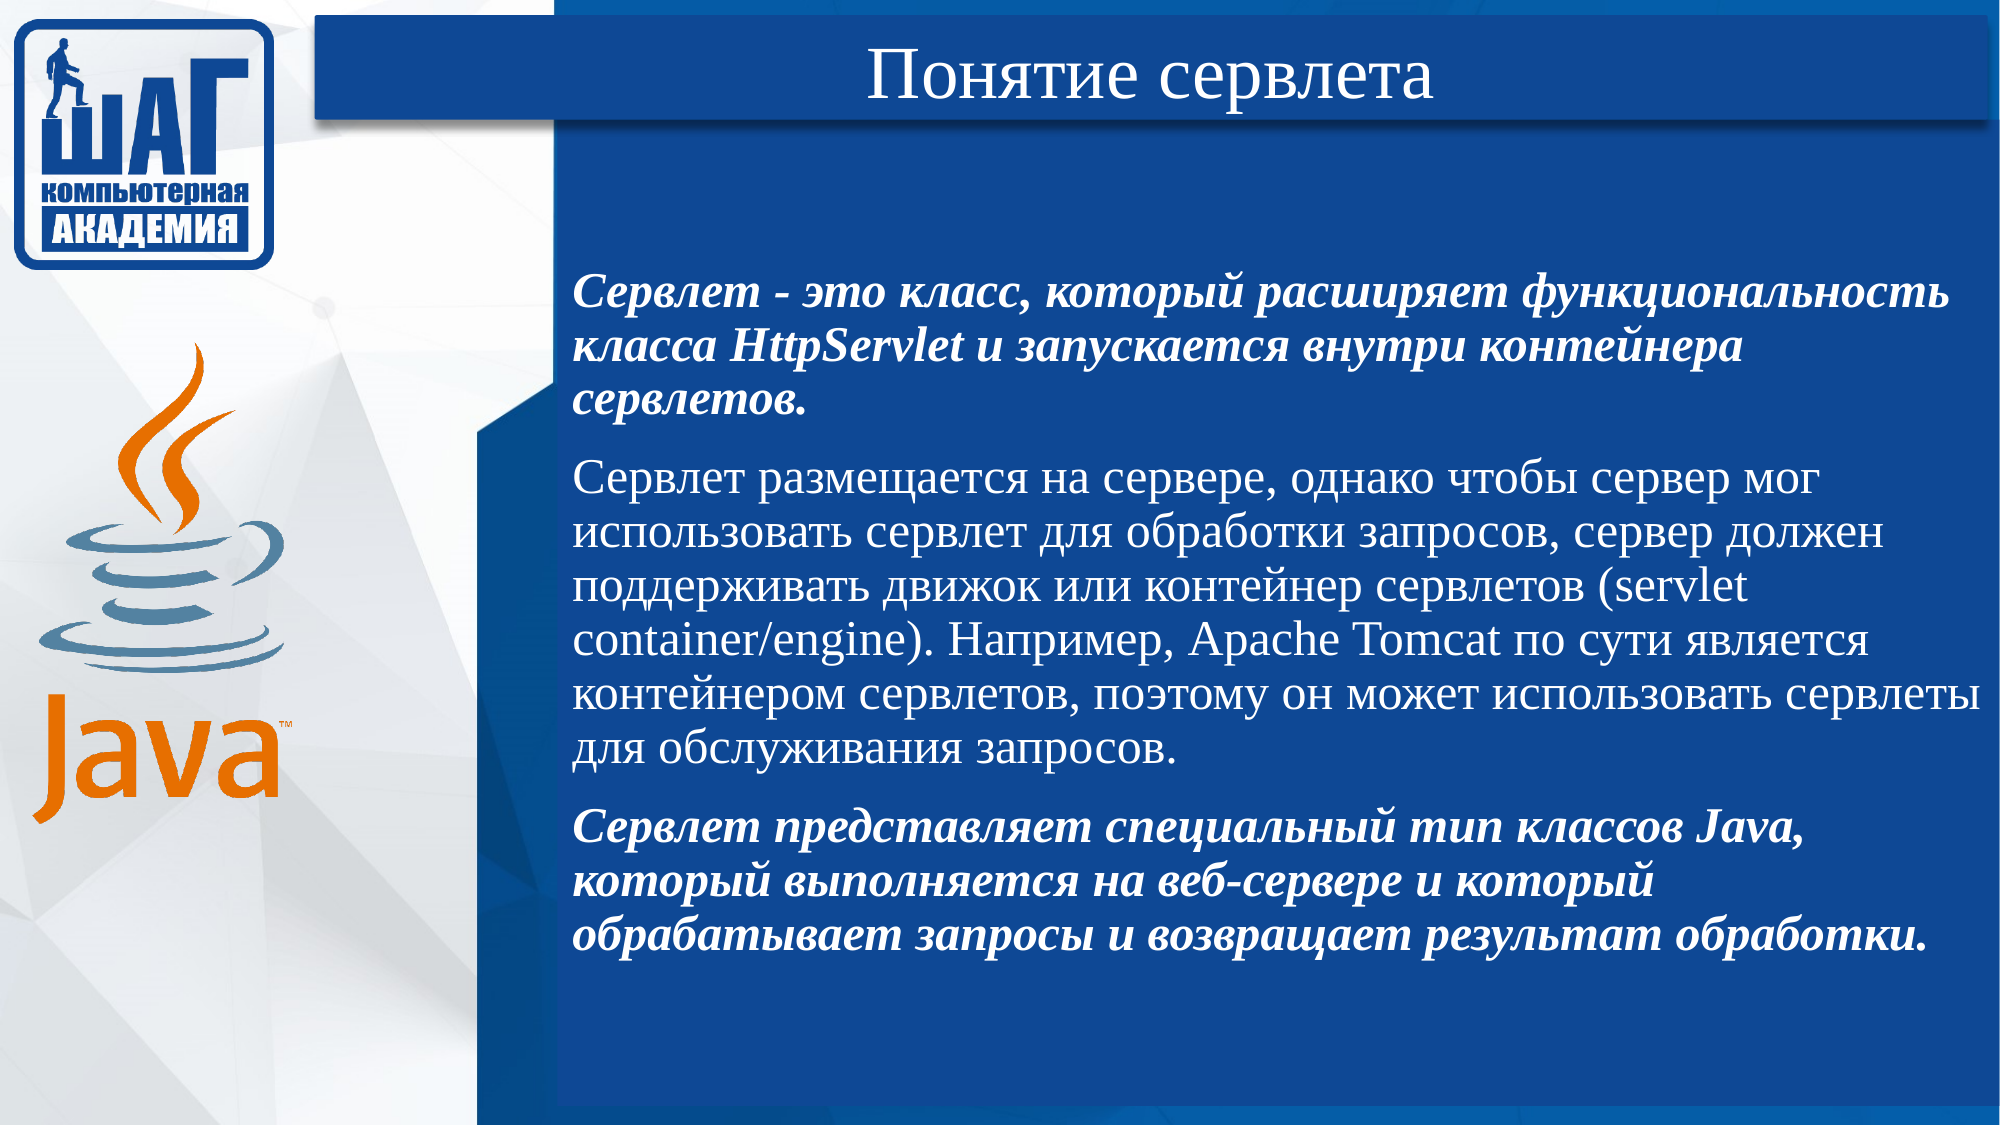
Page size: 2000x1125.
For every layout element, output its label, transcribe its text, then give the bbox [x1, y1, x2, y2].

list Сервлет - это класс, который расширяет функциональность класса HttpServlet и запускается внутри контейнера сервлетов. Сервлет размещается на сервере, однако чтобы сервер мог использовать сервлет для обработки запросов, сервер должен поддерживать движок или контейнер сервлетов (servlet container/engine). Например, Apache Tomcat по сути является контейнером сервлетов, поэтому он может использовать сервлеты для обслуживания запросов. Сервлет представляет специальный тип классов Java, который выполняется на веб-сервере и который обрабатывает запросы и возвращает результат обработки. [557, 119, 2000, 1106]
text_box Понятие сервлета [314, 15, 1988, 120]
picture [0, 0, 2000, 1125]
